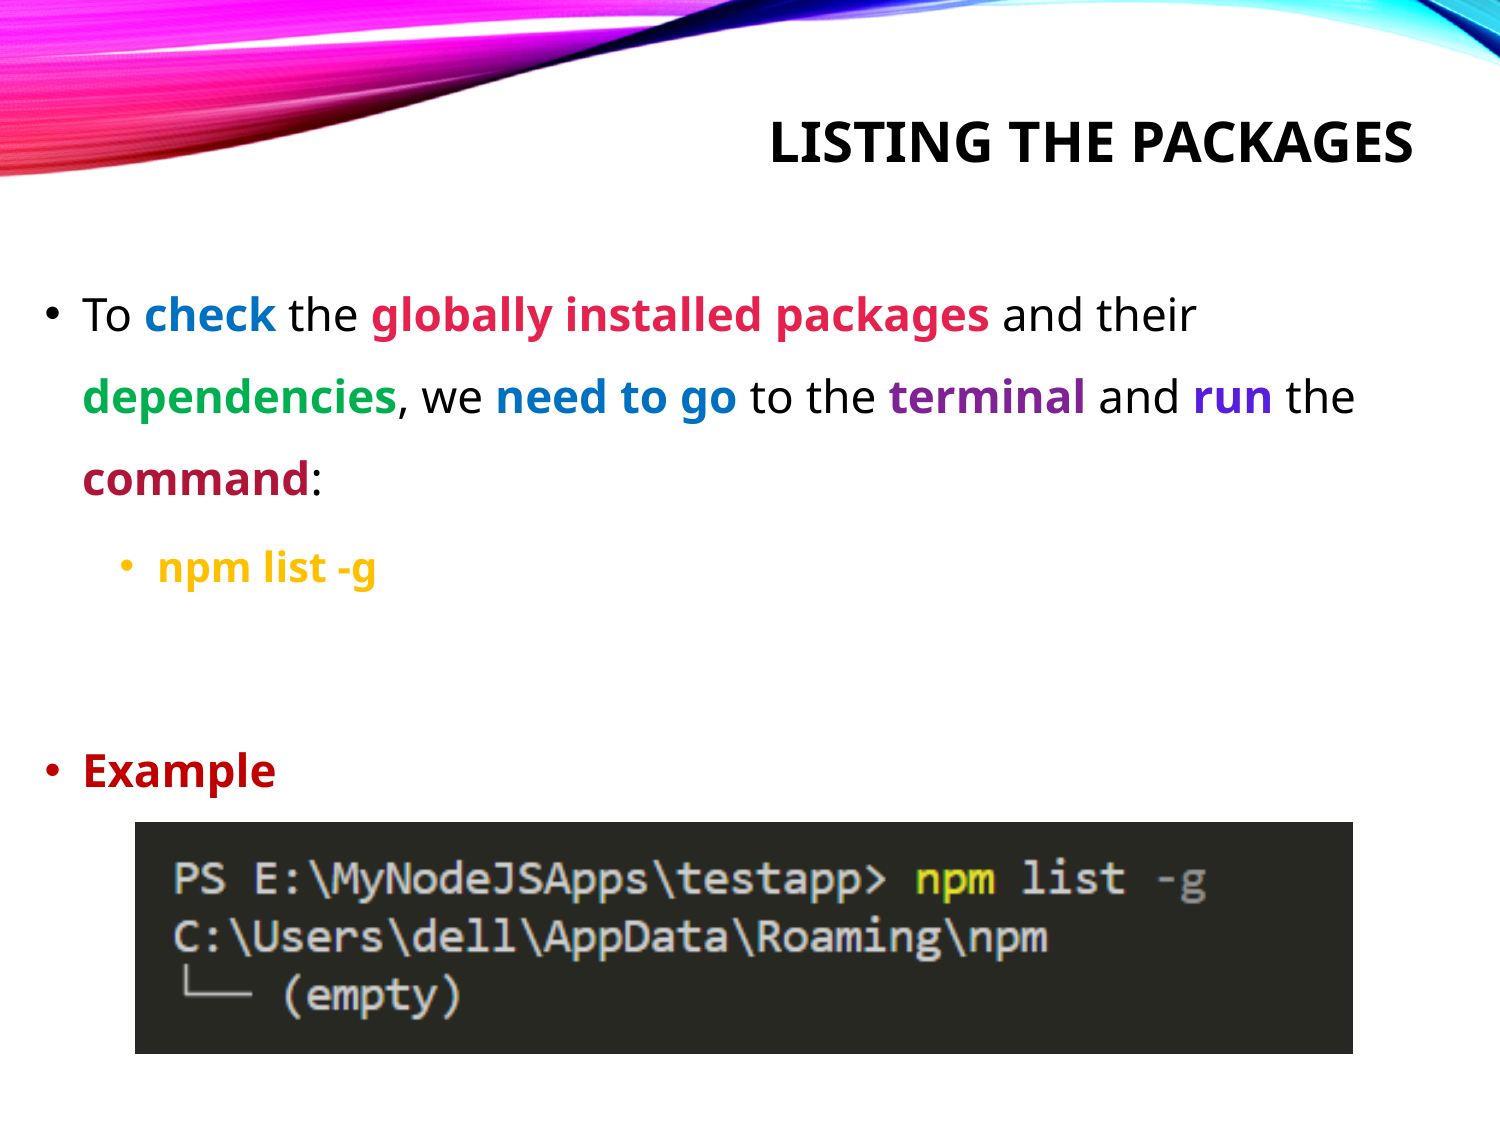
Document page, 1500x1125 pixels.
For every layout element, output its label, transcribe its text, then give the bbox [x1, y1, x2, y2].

title Listing the packages [383, 38, 1431, 250]
list To check the globally installed packages and their dependencies, we need to go to the terminal and run the command: npm list -g Example [29, 250, 1475, 1111]
picture [0, 0, 1500, 178]
picture [135, 822, 1353, 1054]
